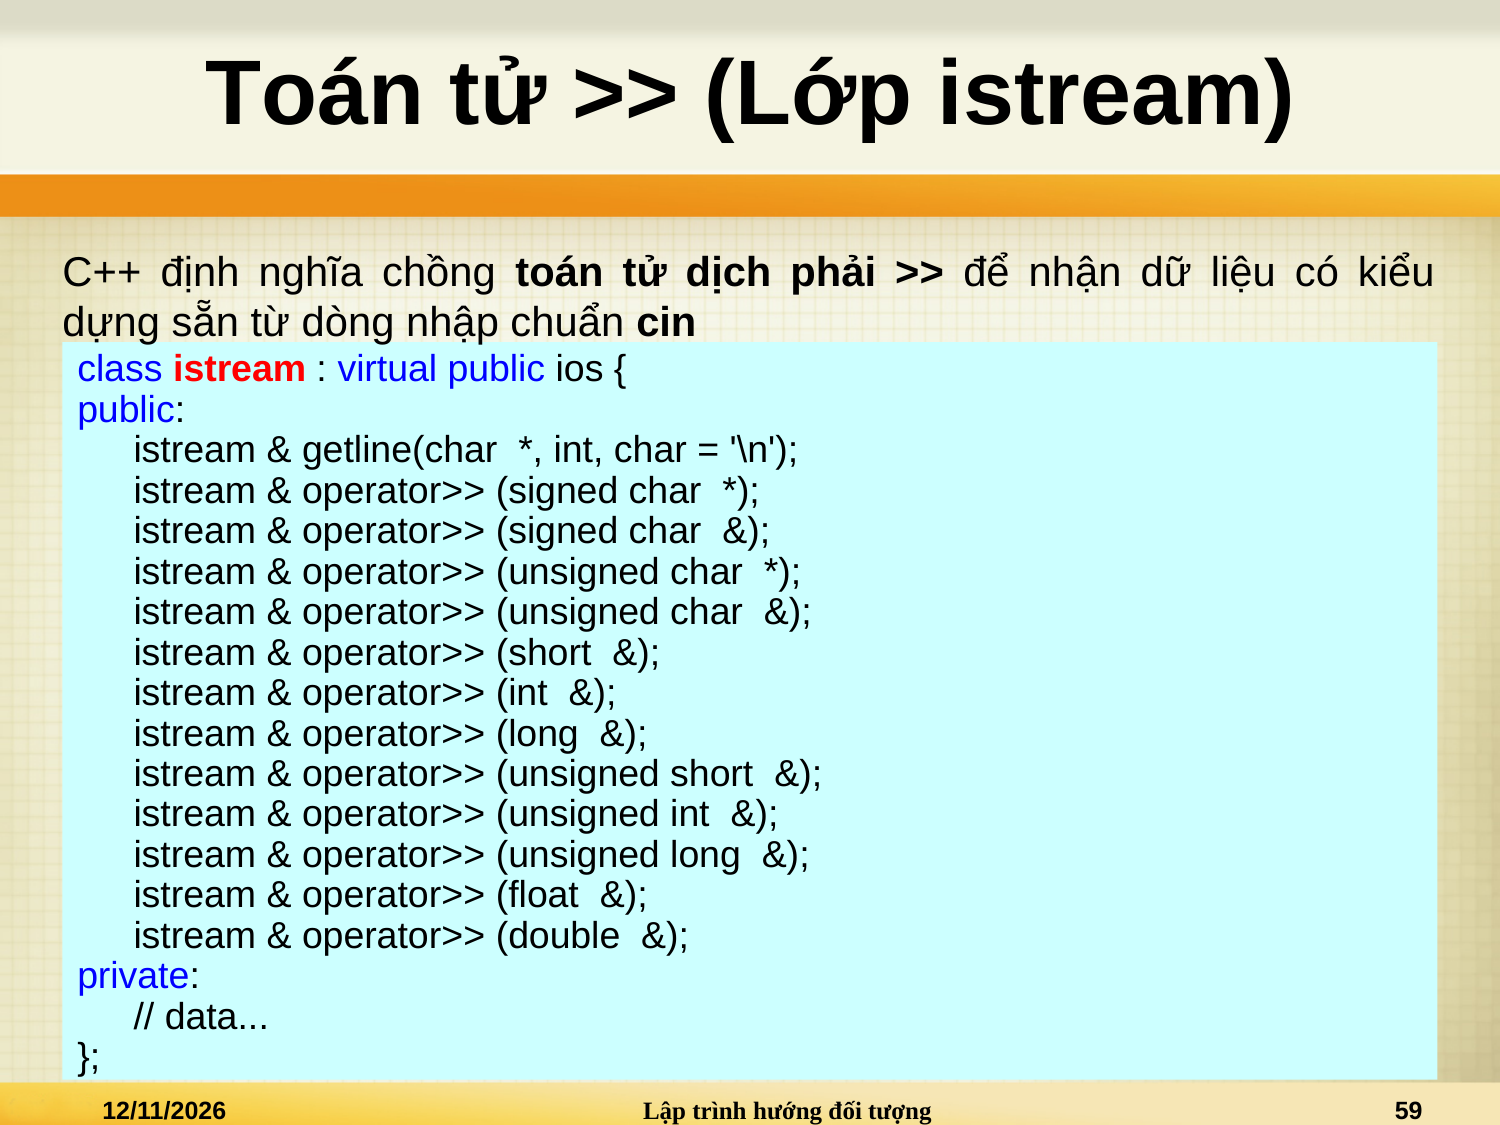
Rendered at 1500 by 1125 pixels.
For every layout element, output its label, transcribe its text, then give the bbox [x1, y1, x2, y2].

slide_number 59 [1087, 1087, 1438, 1125]
title Toán tử >> (Lớp istream) [0, 0, 1500, 175]
list C++ định nghĩa chồng toán tử dịch phải >> để nhận dữ liệu có kiểu dựng sẵn từ dòng nhập chuẩn cin [47, 237, 1450, 375]
picture [0, 175, 1500, 1125]
footer Lập trình hướng đối tượng [549, 1087, 1025, 1125]
text_box class istream : virtual public ios { public: istream & getline(char *, int, char = '\n'); istream & operator>> (signed char *); istream & operator>> (signed char &); istream & operator>> (unsigned char *); istream & operator>> (unsigned char &); istream & operator>> (short &); istream & operator>> (int &); istream & operator>> (long &); istream & operator>> (unsigned short &); istream & operator>> (unsigned int &); istream & operator>> (unsigned long &); istream & operator>> (float &); istream & operator>> (double &); private: // data... }; [62, 375, 1438, 1080]
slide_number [87, 1087, 438, 1125]
